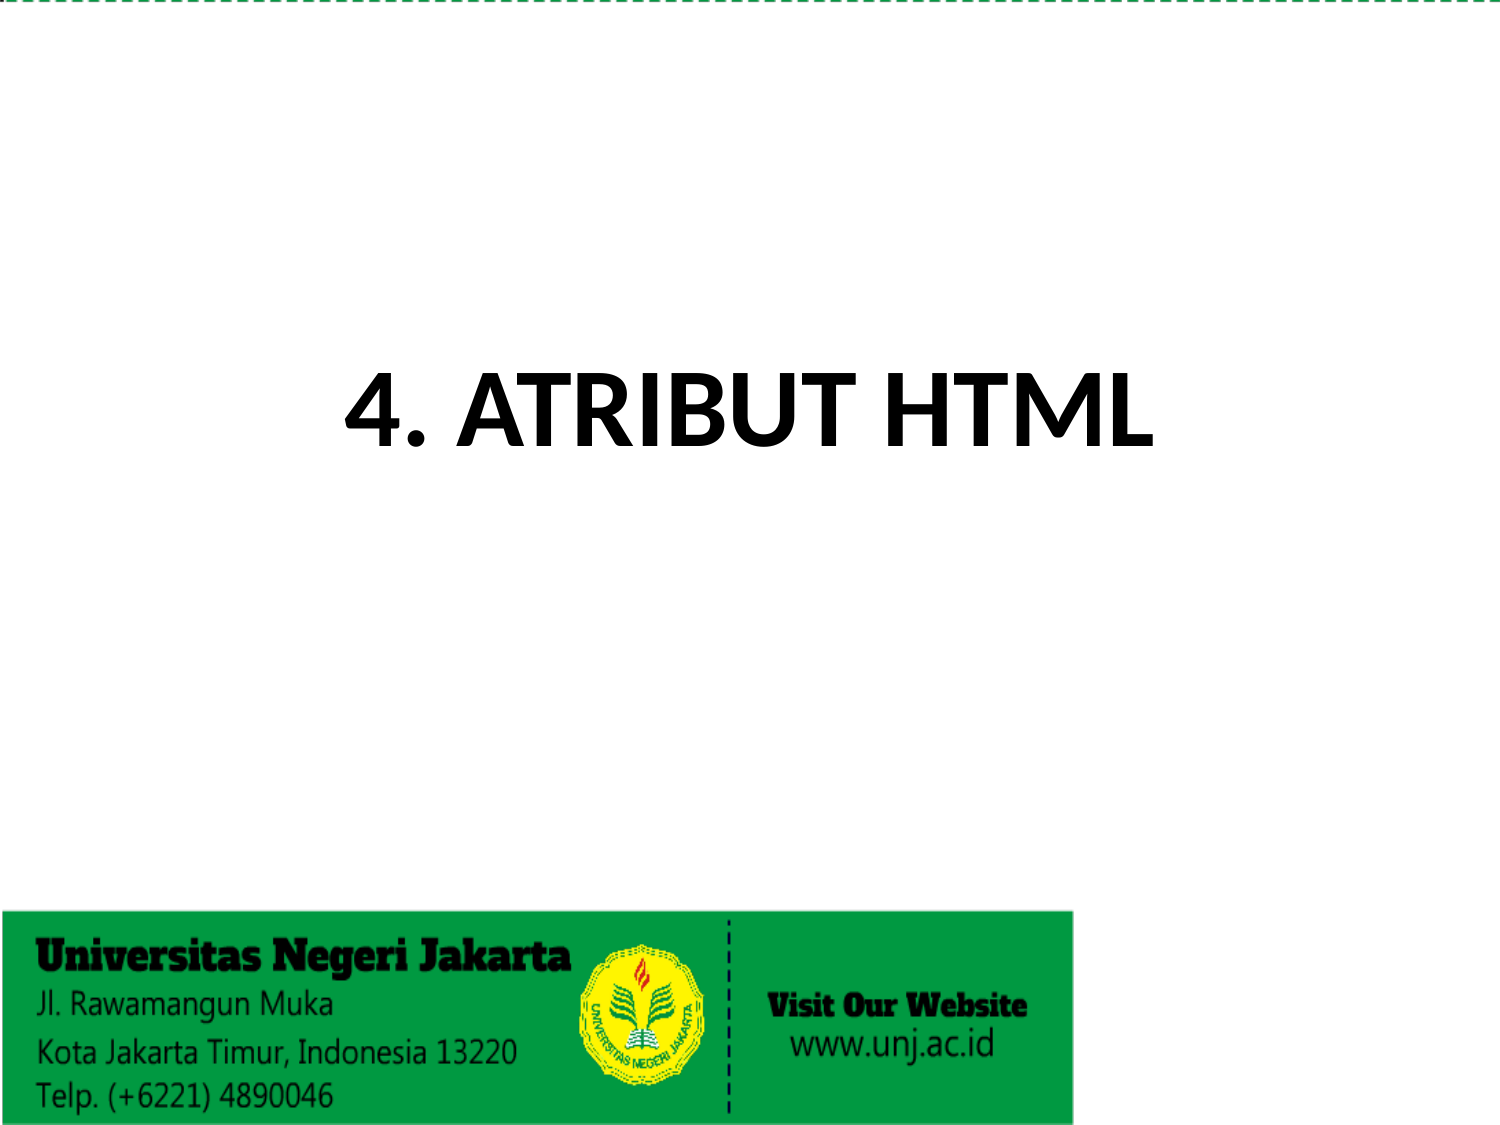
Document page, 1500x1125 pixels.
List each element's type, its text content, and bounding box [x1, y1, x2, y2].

picture [0, 0, 1500, 1125]
list 4. ATRIBUT HTML [74, 326, 1426, 1006]
